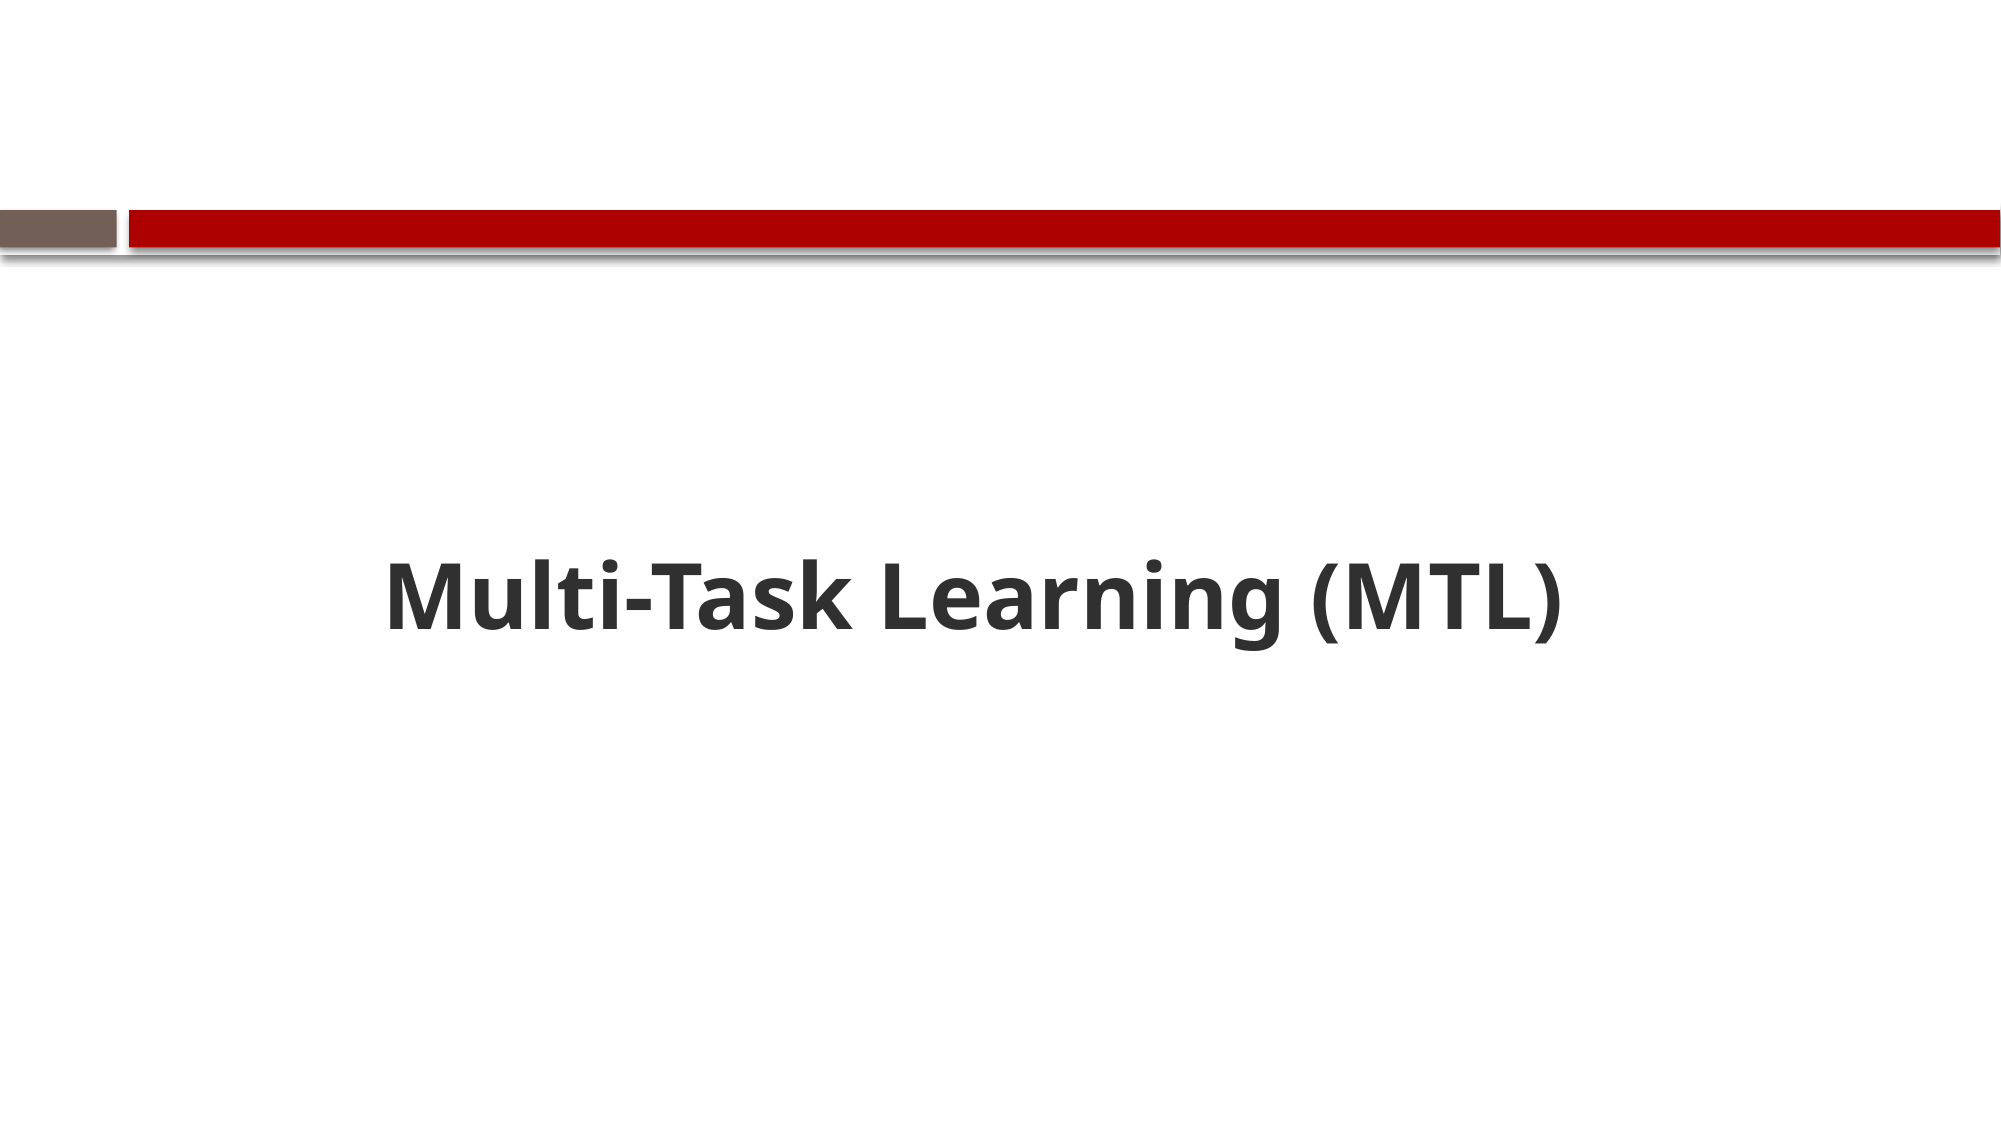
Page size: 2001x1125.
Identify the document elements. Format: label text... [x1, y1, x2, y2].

title Multi-Task Learning (MTL) [105, 313, 1889, 872]
